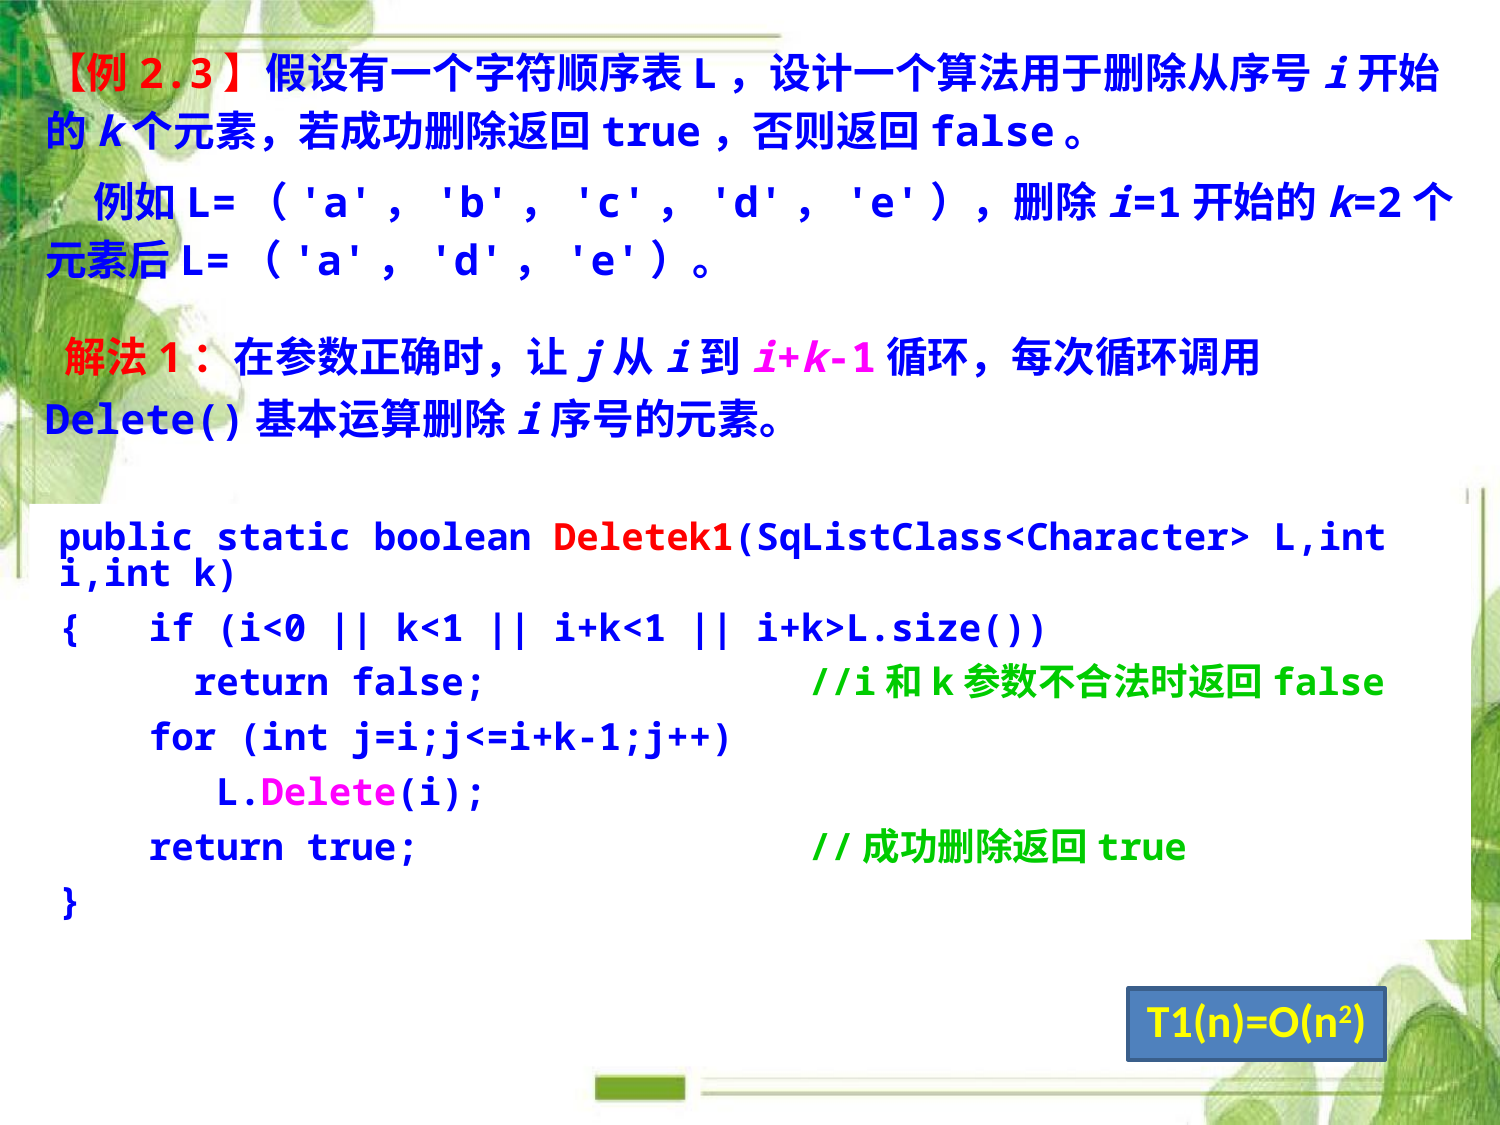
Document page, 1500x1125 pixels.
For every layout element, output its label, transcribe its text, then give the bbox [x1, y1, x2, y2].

picture [0, 0, 1500, 1125]
text_box public static boolean Deletek1(SqListClass<Character> L,int i,int k) { if (i<0 || k<1 || i+k<1 || i+k>L.size()) return false; //i和k参数不合法时返回false for (int j=i;j<=i+k-1;j++) L.Delete(i); return true; //成功删除返回true } [27, 502, 1473, 942]
text_box T1(n)=O(n2) [1126, 986, 1387, 1062]
text_box 【例2.3】假设有一个字符顺序表L，设计一个算法用于删除从序号i开始的k个元素，若成功删除返回true，否则返回false。 例如L=（'a'，'b'，'c'，'d'，'e'），删除i=1开始的k=2个元素后L=（'a'，'d'，'e'）。 [30, 30, 1483, 292]
text_box 解法1：在参数正确时，让j从i到i+k-1循环，每次循环调用Delete()基本运算删除i序号的元素。 [30, 310, 1425, 451]
